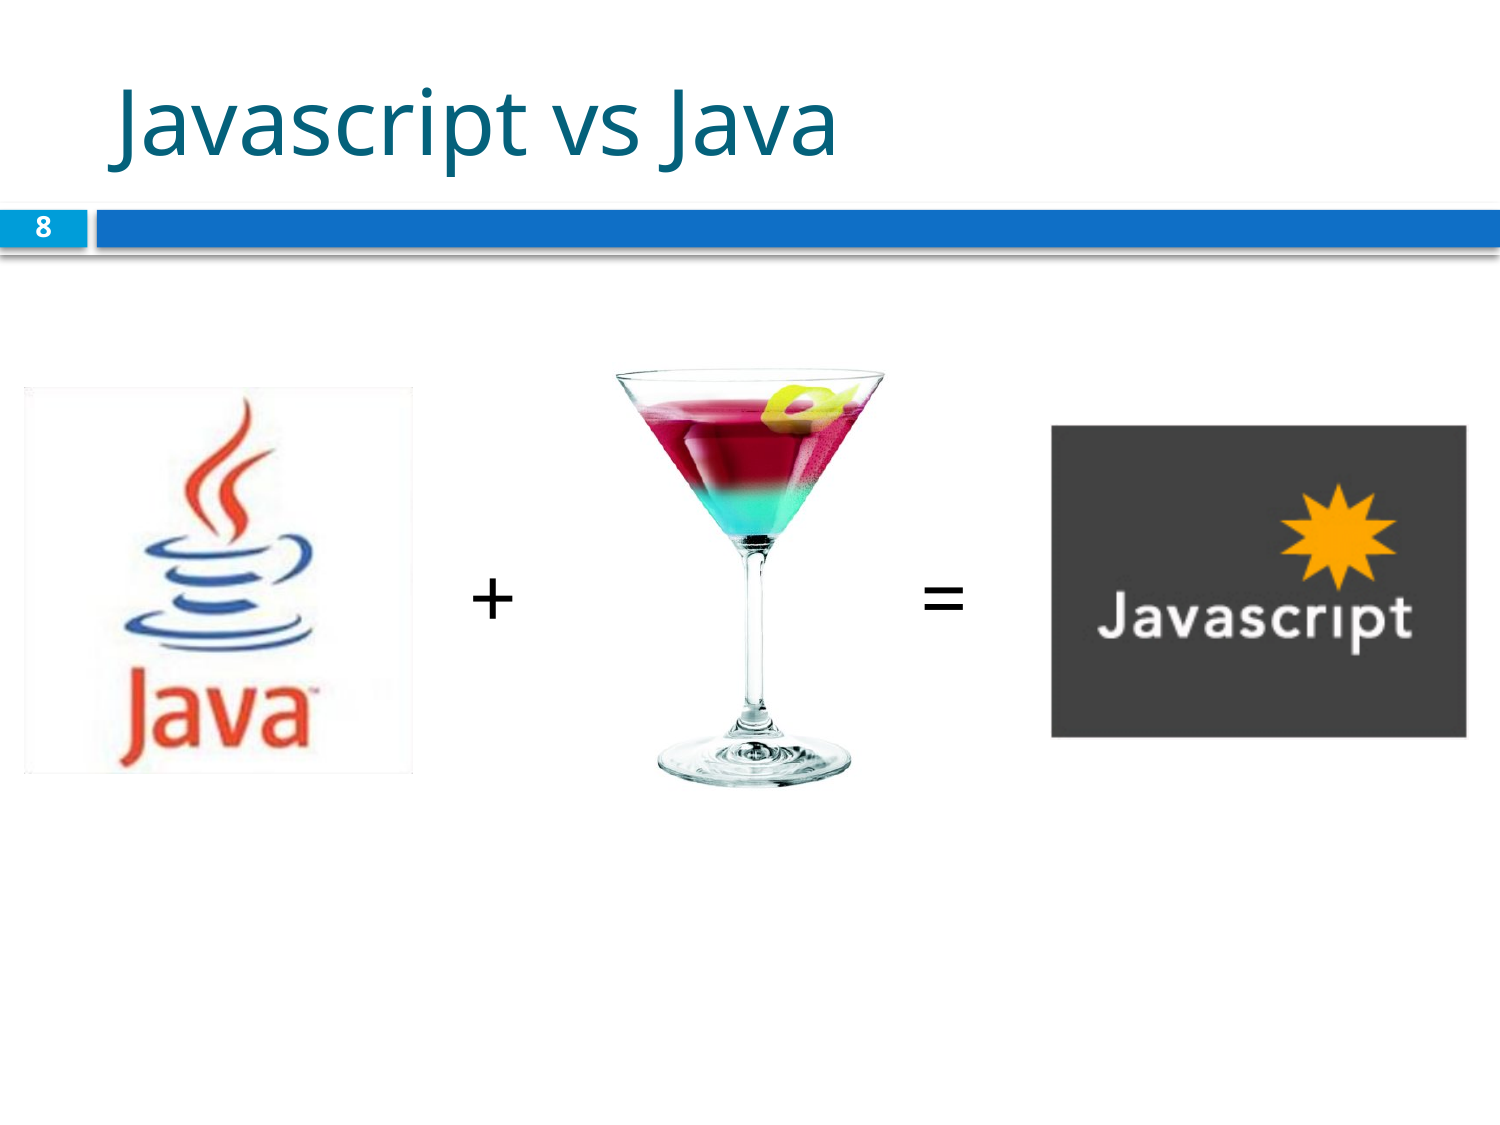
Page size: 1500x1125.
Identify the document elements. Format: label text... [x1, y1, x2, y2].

picture [612, 362, 890, 794]
text_box + [454, 537, 532, 653]
slide_number 8 [0, 208, 88, 249]
text_box = [905, 537, 983, 653]
title Javascript vs Java [100, 37, 1439, 201]
picture [1049, 424, 1470, 740]
picture [24, 387, 413, 774]
